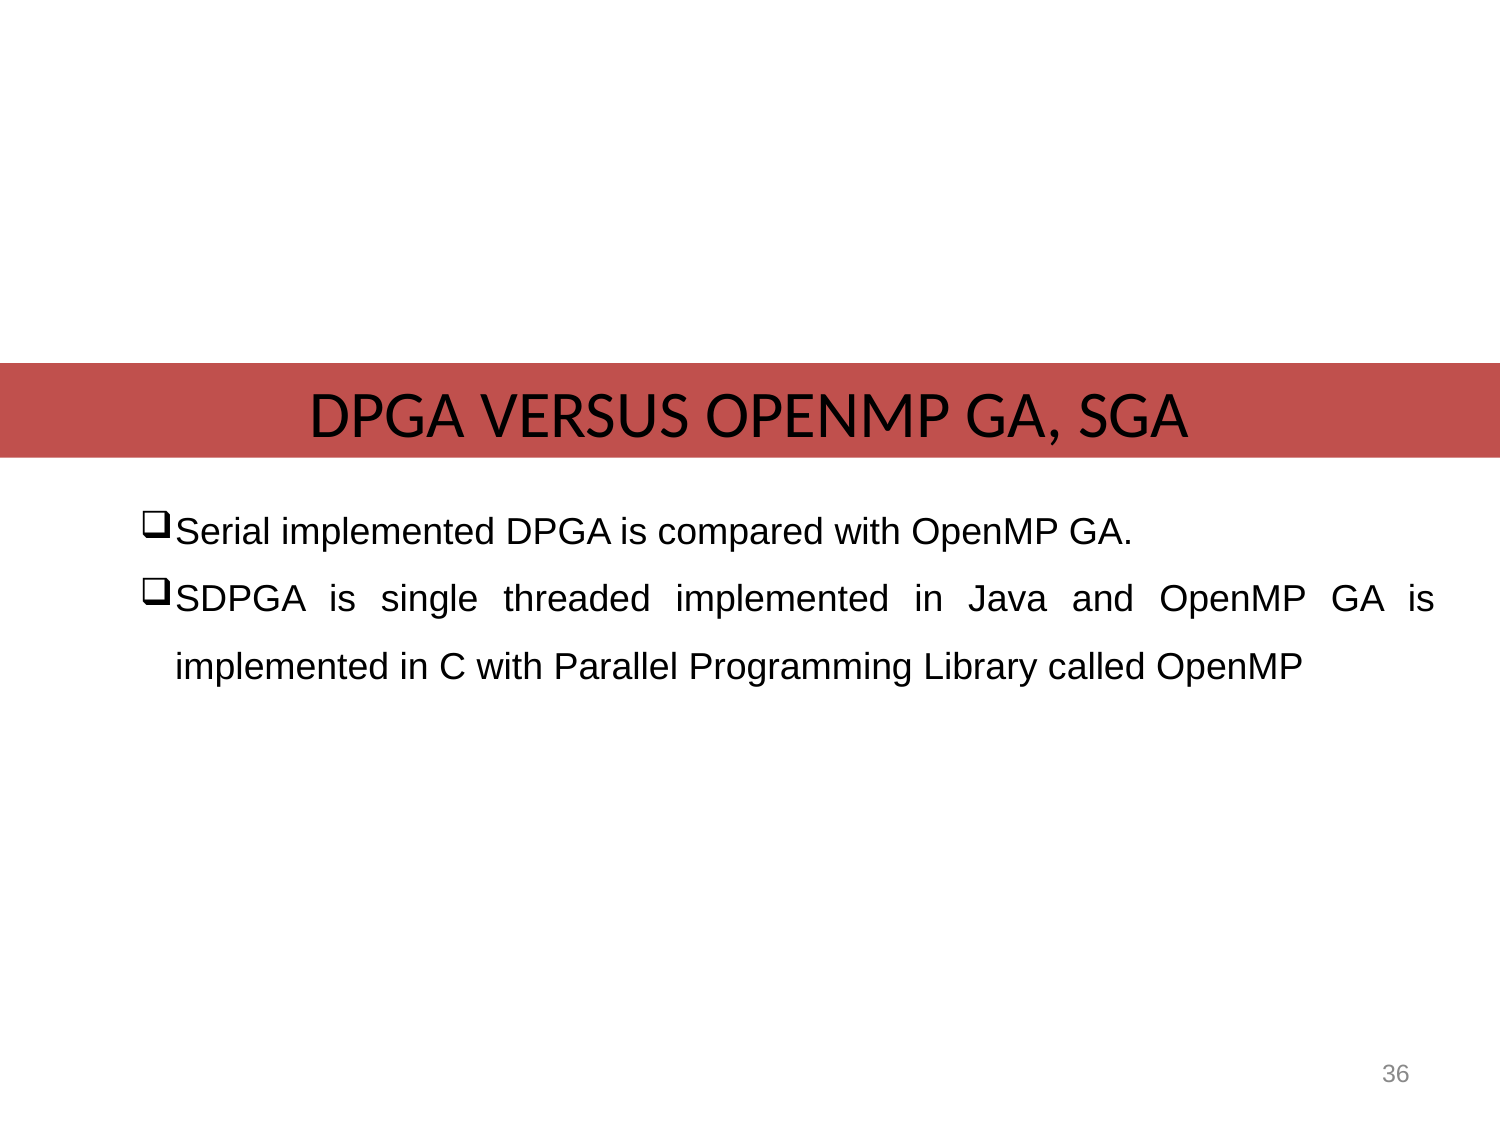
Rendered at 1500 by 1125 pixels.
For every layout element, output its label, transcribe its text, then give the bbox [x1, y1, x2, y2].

text_box Serial implemented DPGA is compared with OpenMP GA. SDPGA is single threaded implemented in Java and OpenMP GA is implemented in C with Parallel Programming Library called OpenMP [125, 476, 1450, 829]
text_box DPGA versus OpenMP GA, SGA [0, 363, 1500, 458]
slide_number 36 [1074, 1042, 1425, 1103]
